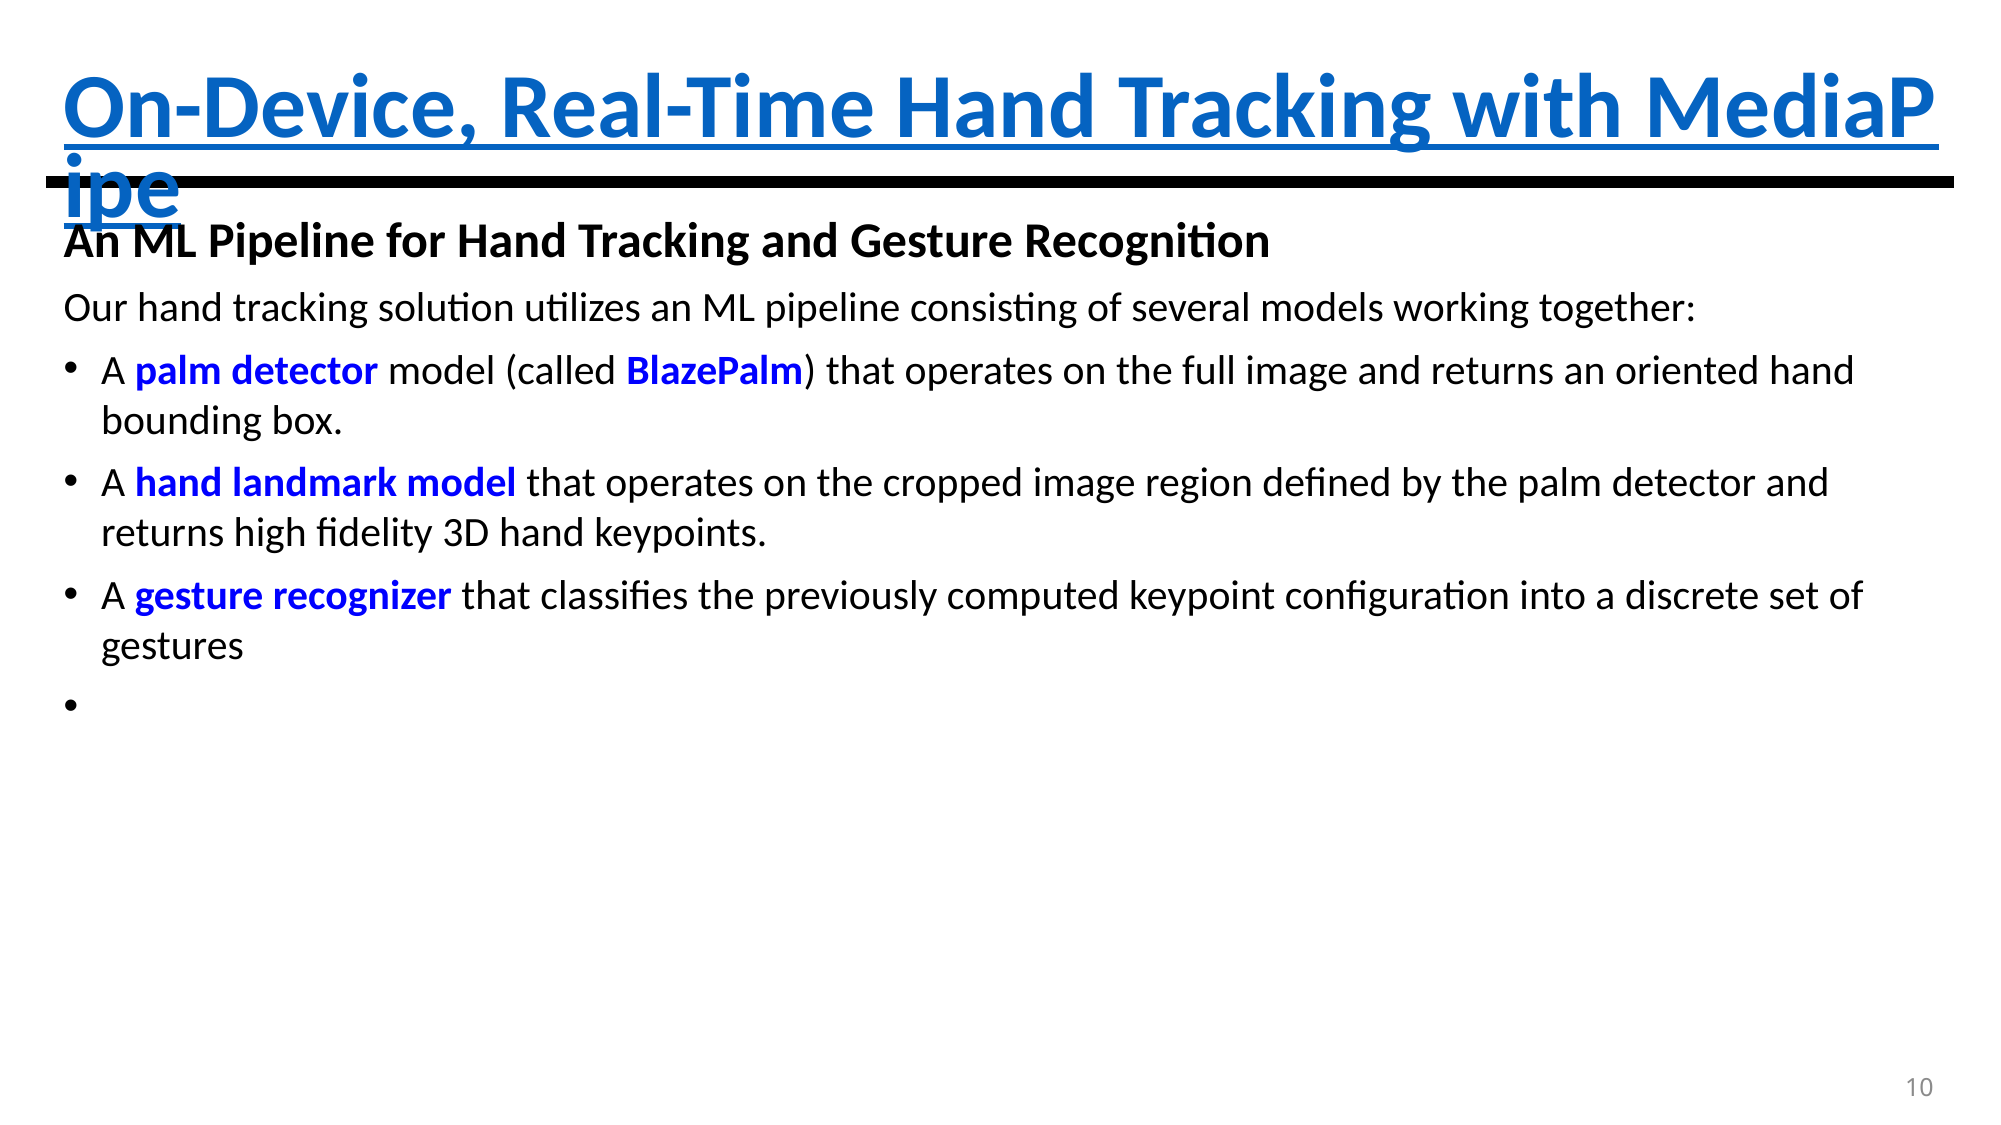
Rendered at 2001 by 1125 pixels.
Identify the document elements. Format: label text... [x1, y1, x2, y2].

list An ML Pipeline for Hand Tracking and Gesture Recognition Our hand tracking solution utilizes an ML pipeline consisting of several models working together: A palm detector model (called BlazePalm) that operates on the full image and returns an oriented hand bounding box. A hand landmark model that operates on the cropped image region defined by the palm detector and returns high fidelity 3D hand keypoints. A gesture recognizer that classifies the previously computed keypoint configuration into a discrete set of gestures [48, 200, 1954, 1085]
title On-Device, Real-Time Hand Tracking with MediaPipe [48, 40, 1957, 176]
